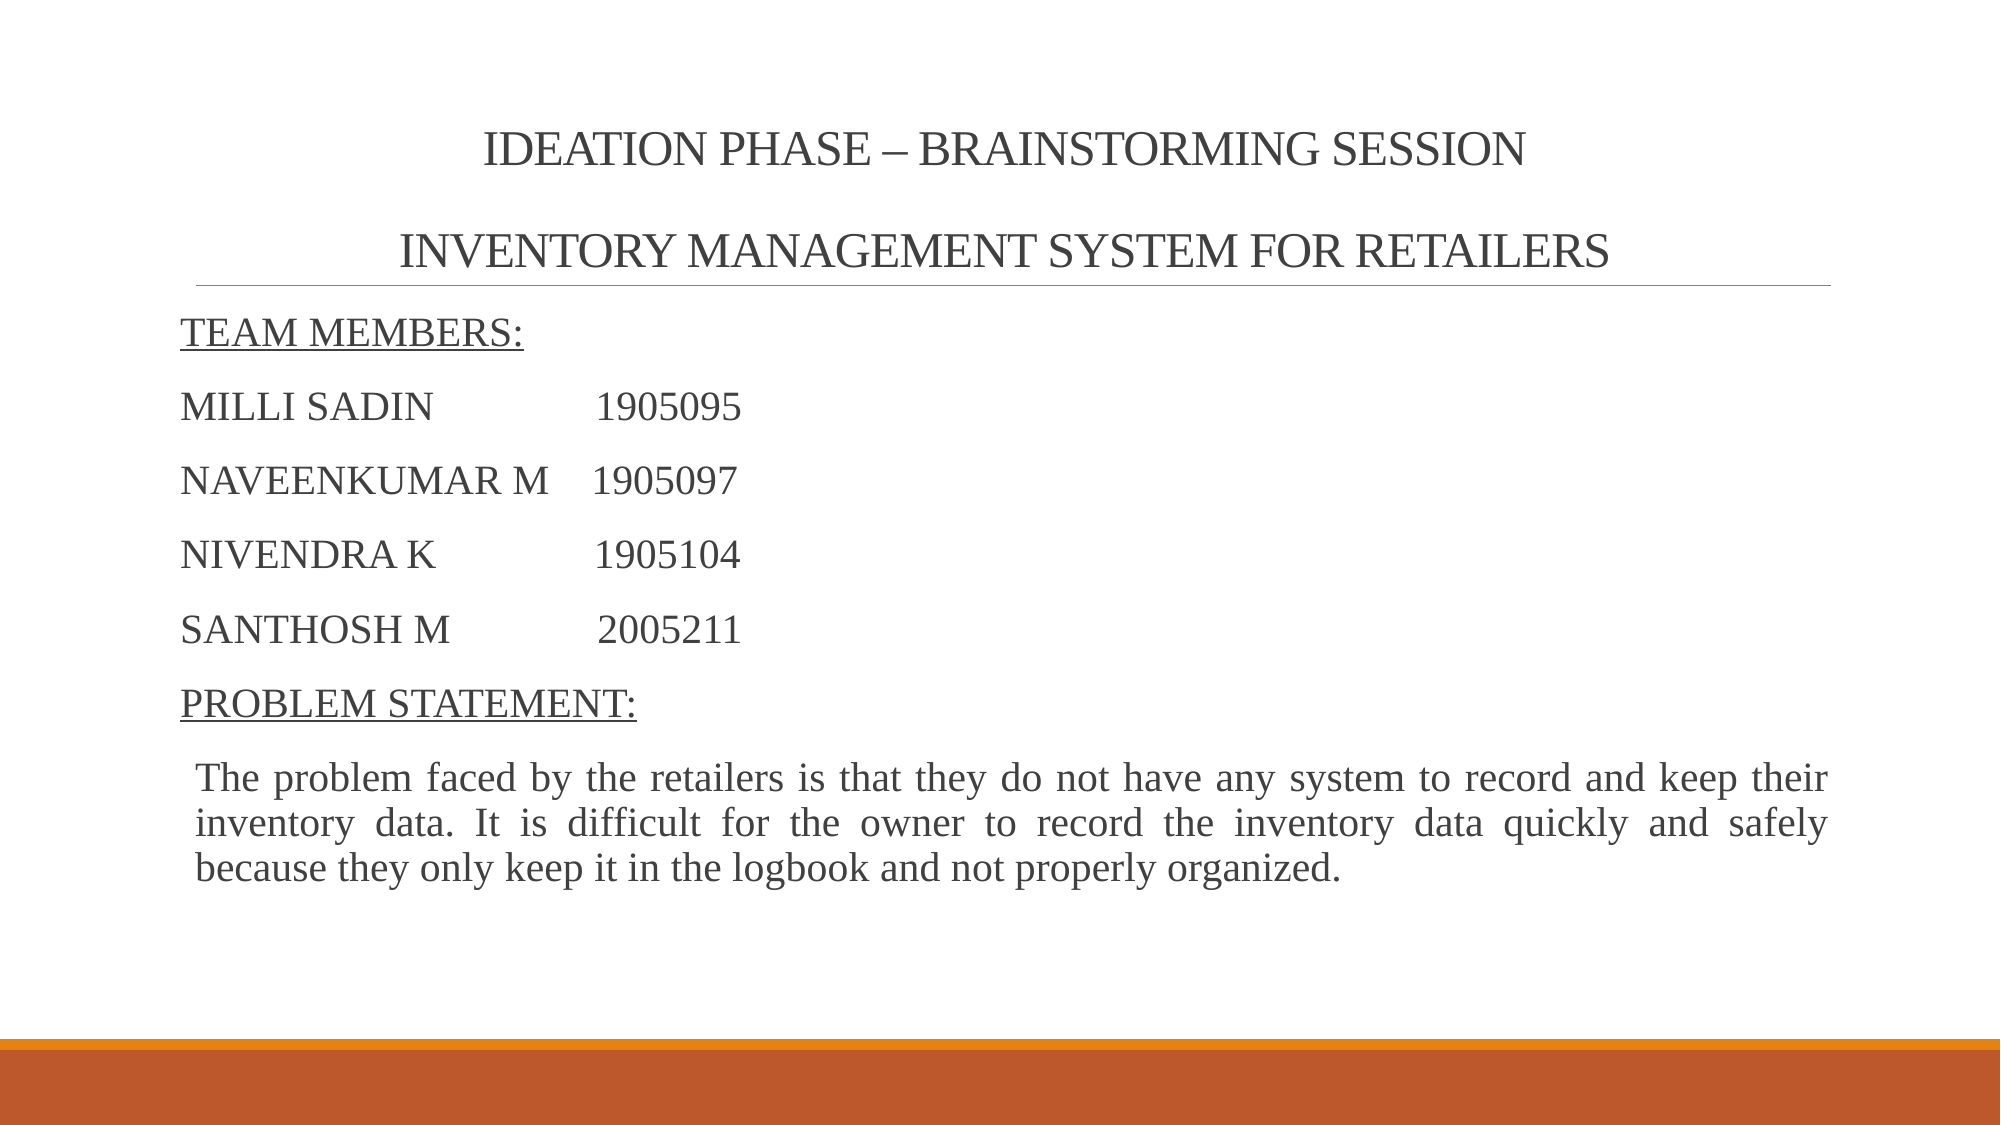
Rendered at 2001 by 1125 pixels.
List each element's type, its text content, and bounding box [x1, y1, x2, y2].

list TEAM MEMBERS: MILLI SADIN 1905095 NAVEENKUMAR M 1905097 NIVENDRA K 1905104 SANTHOSH M 2005211 PROBLEM STATEMENT: The problem faced by the retailers is that they do not have any system to record and keep their inventory data. It is difficult for the owner to record the inventory data quickly and safely because they only keep it in the logbook and not properly organized. [180, 302, 1830, 963]
title IDEATION PHASE – BRAINSTORMING SESSION INVENTORY MANAGEMENT SYSTEM FOR RETAILERS [180, 47, 1830, 285]
